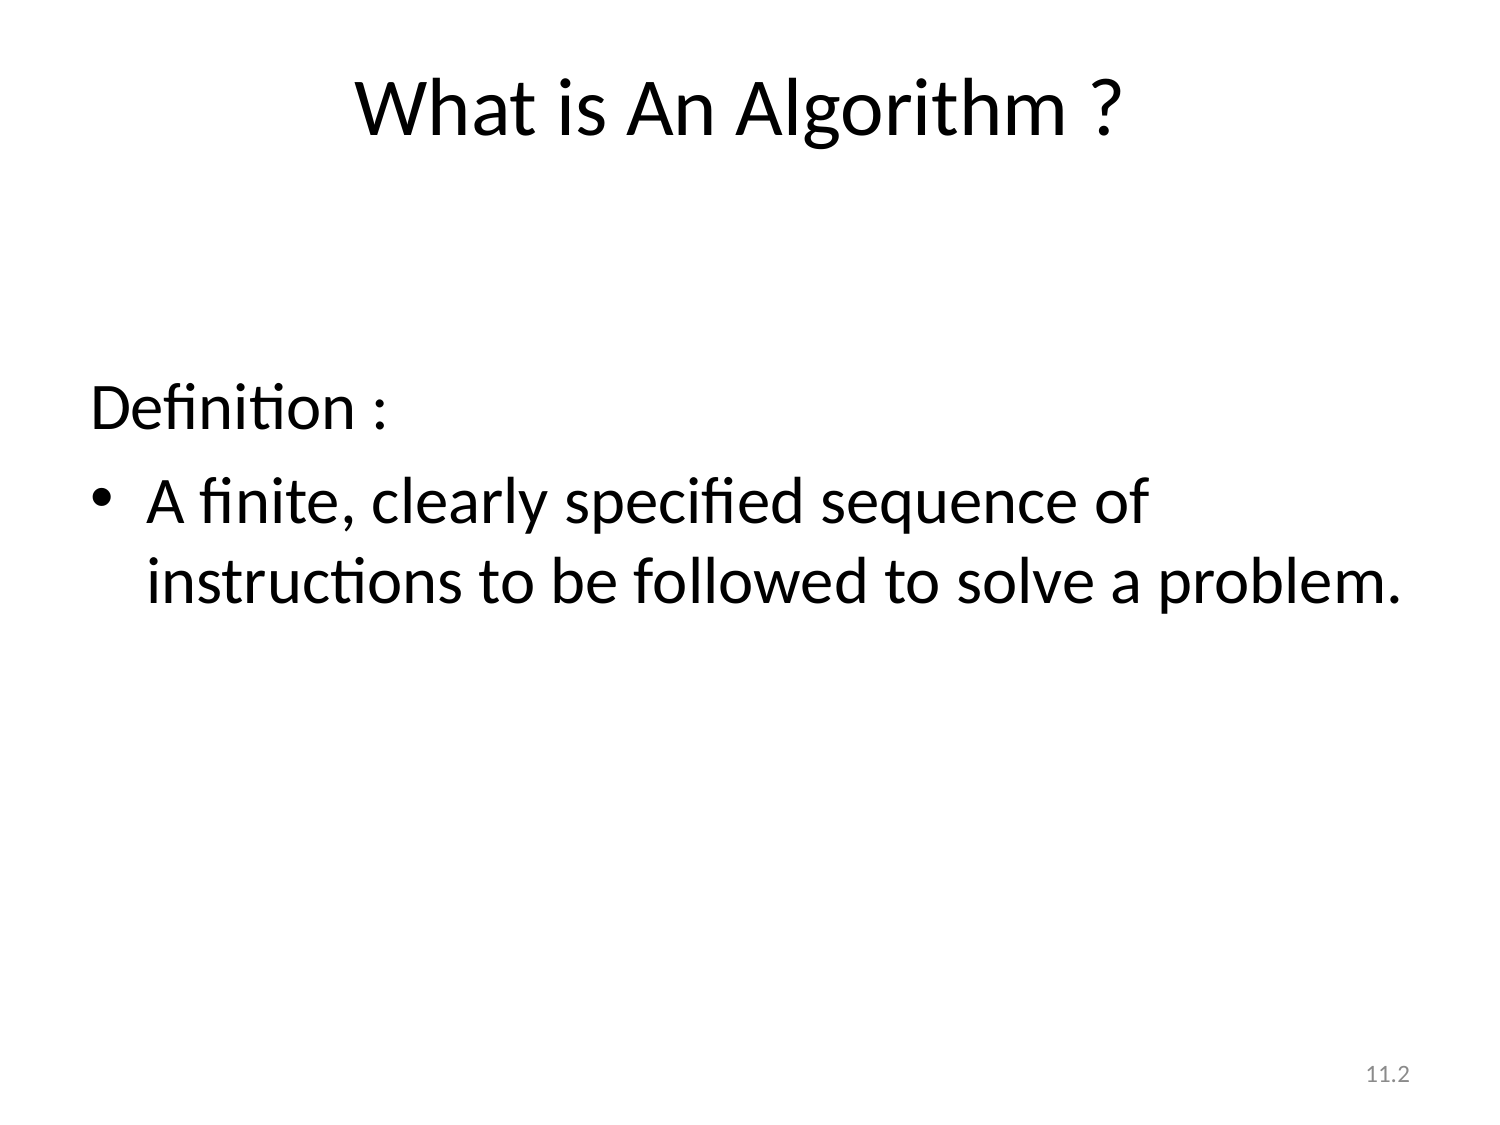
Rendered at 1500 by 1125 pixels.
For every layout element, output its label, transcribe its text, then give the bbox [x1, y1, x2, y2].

title What is An Algorithm ? [75, 45, 1425, 233]
slide_number 11.2 [1074, 1042, 1425, 1103]
list Definition : A finite, clearly specified sequence of instructions to be followed to solve a problem. [75, 262, 1425, 1005]
